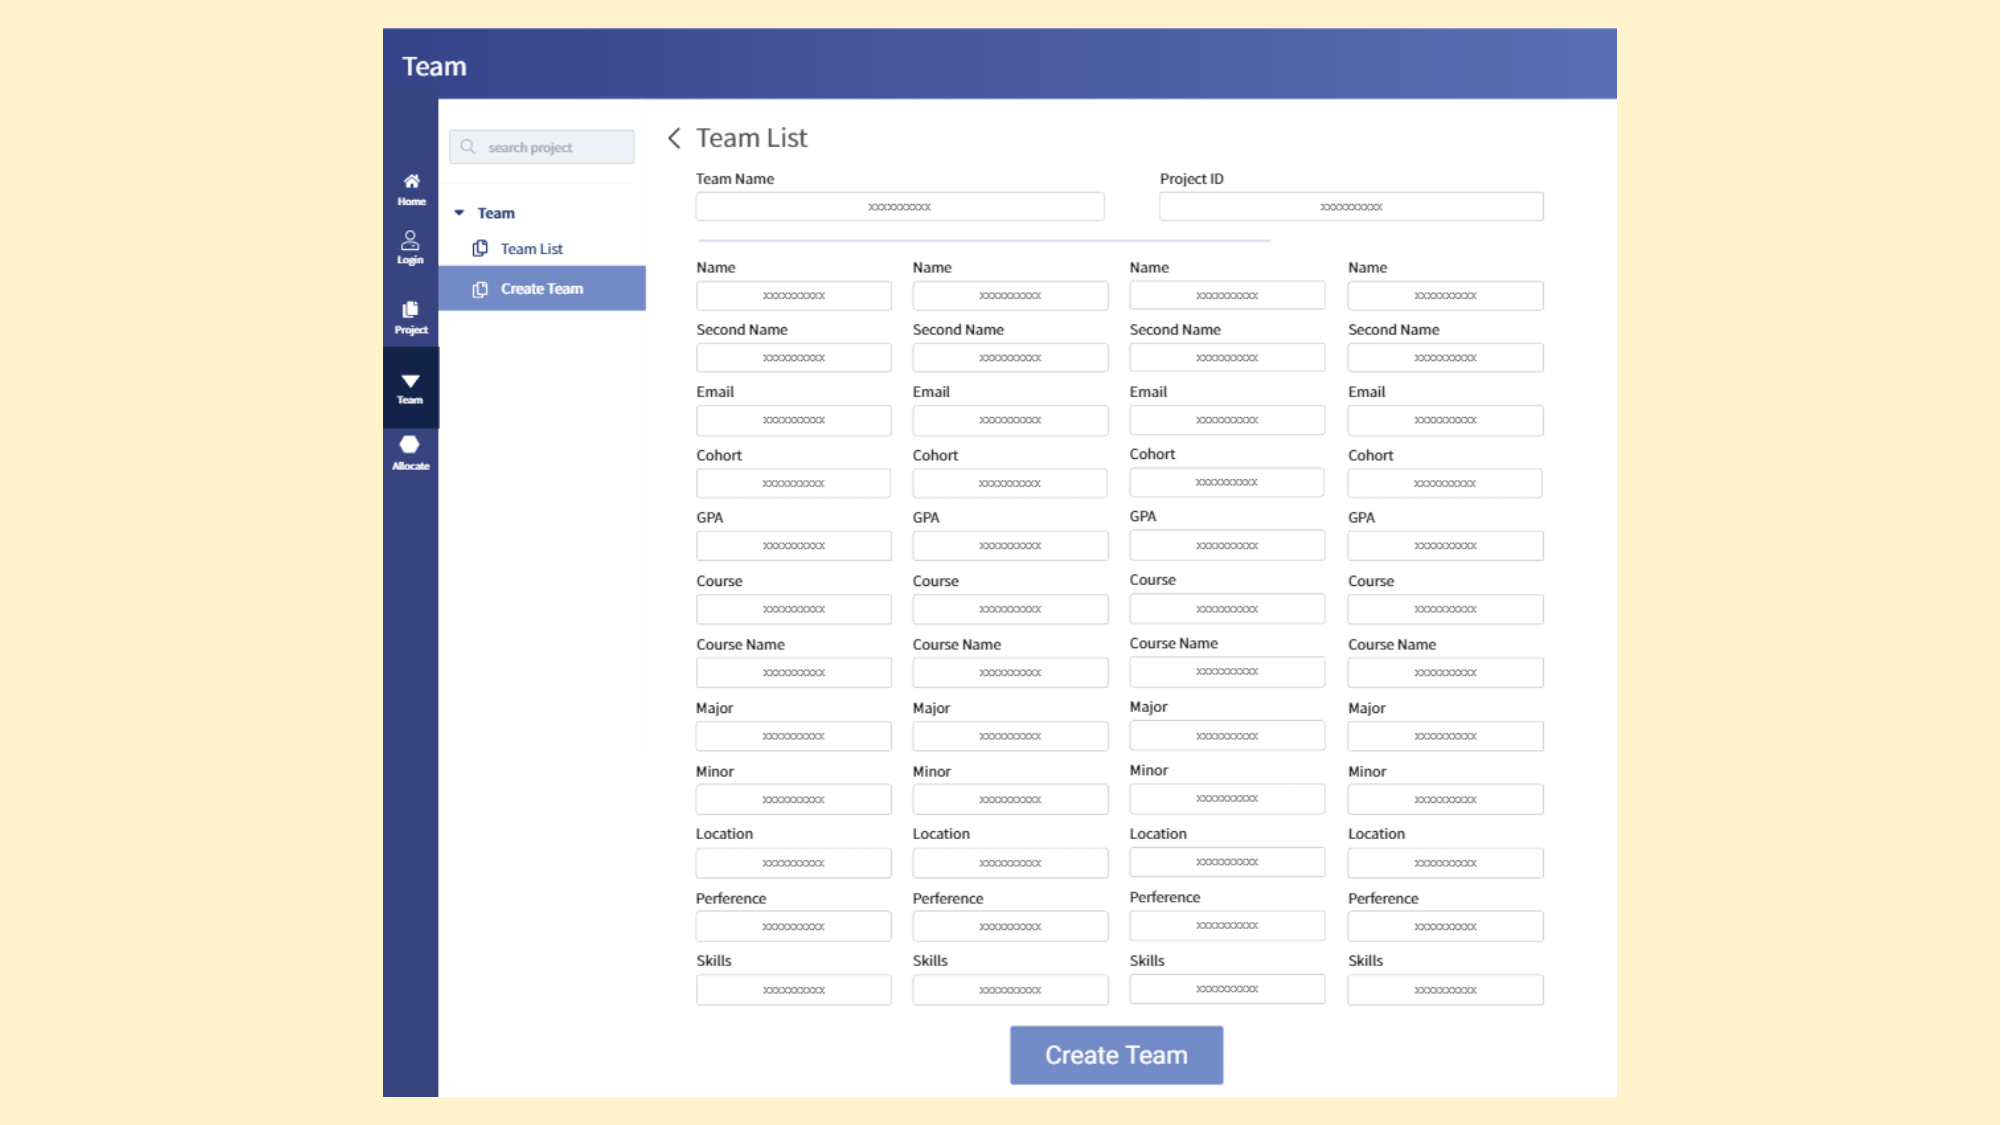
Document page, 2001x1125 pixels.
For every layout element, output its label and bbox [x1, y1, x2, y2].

picture [383, 28, 1617, 1097]
